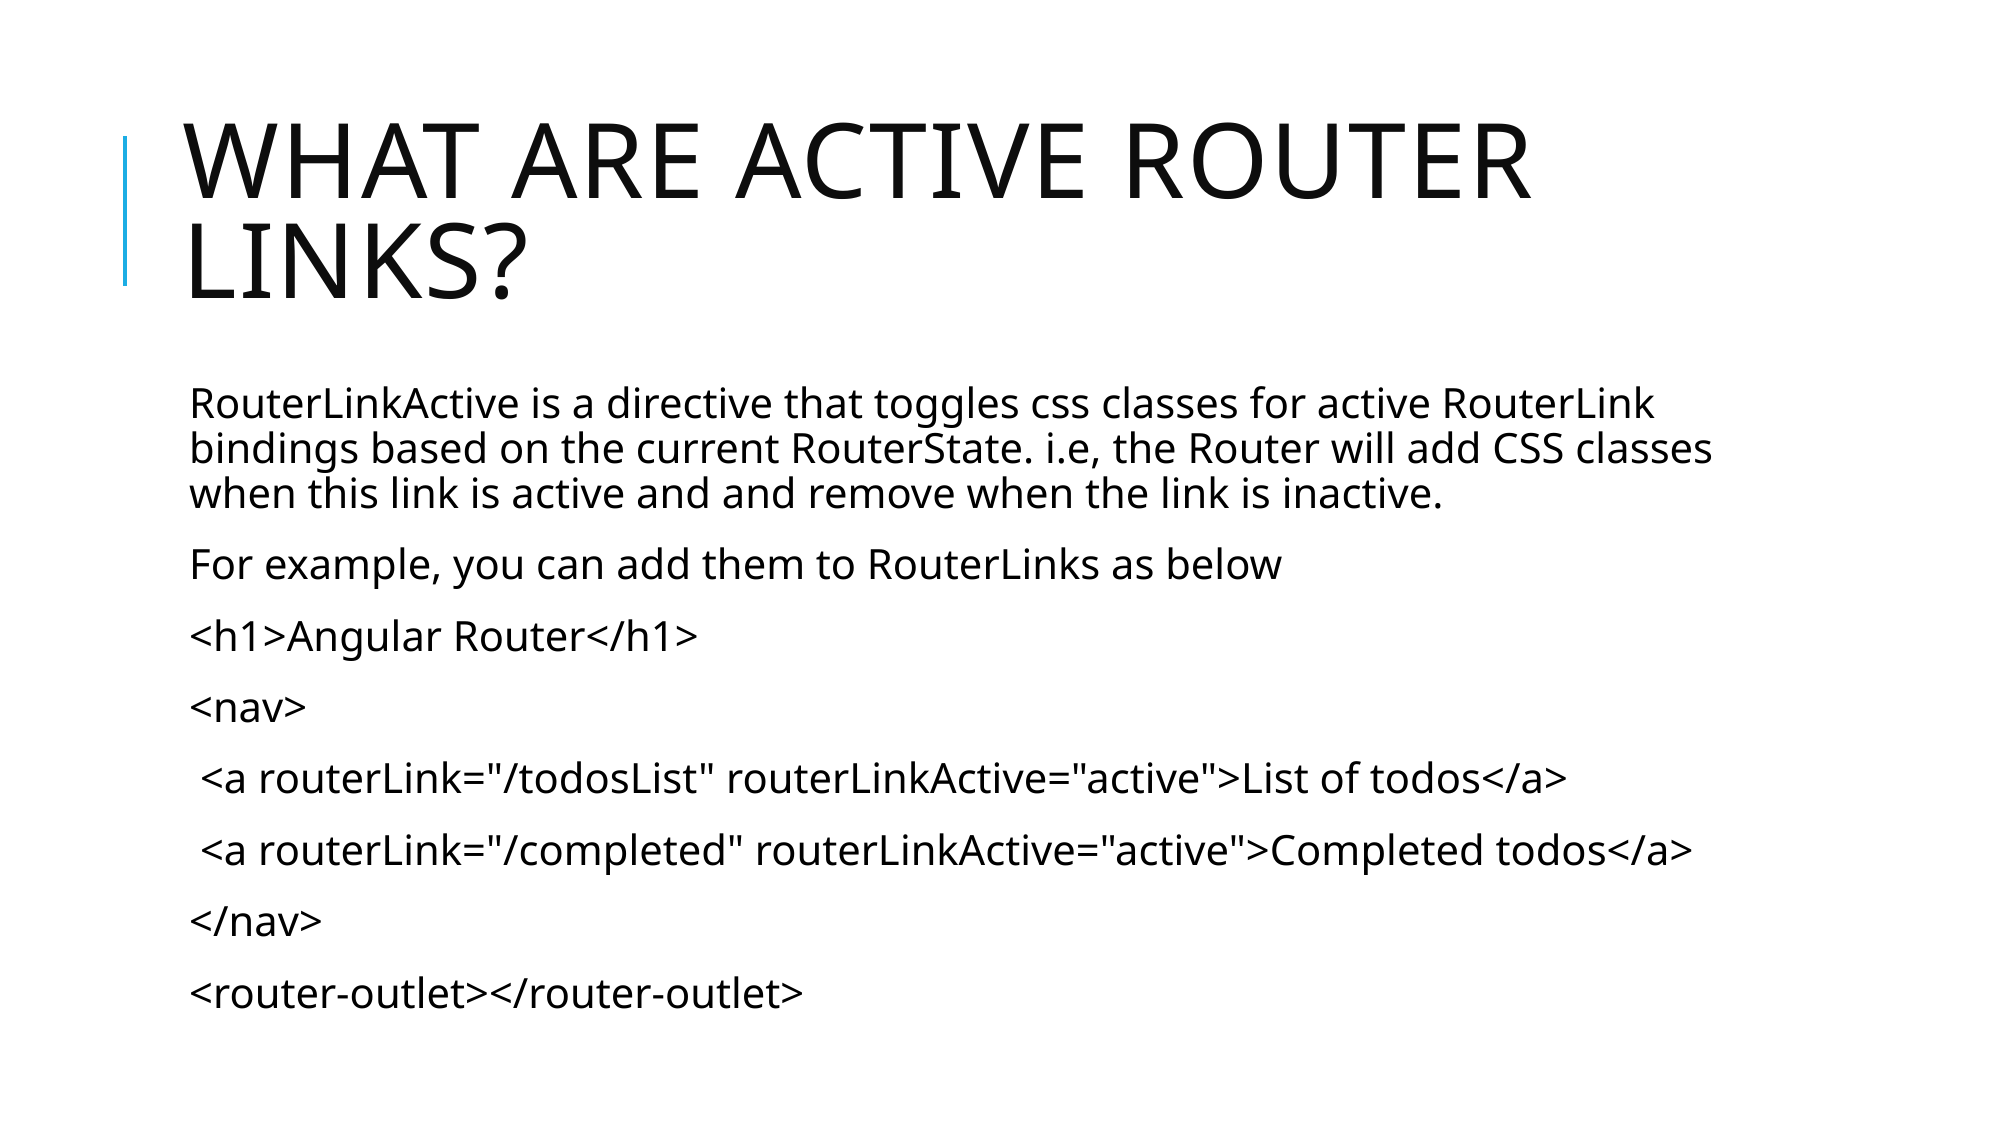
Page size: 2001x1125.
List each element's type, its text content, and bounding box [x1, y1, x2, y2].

list RouterLinkActive is a directive that toggles css classes for active RouterLink bindings based on the current RouterState. i.e, the Router will add CSS classes when this link is active and and remove when the link is inactive. For example, you can add them to RouterLinks as below <h1>Angular Router</h1> <nav> <a routerLink="/todosList" routerLinkActive="active">List of todos</a> <a routerLink="/completed" routerLinkActive="active">Completed todos</a> </nav> <router-outlet></router-outlet> [168, 375, 1763, 1035]
title What are active router links? [168, 96, 1763, 342]
